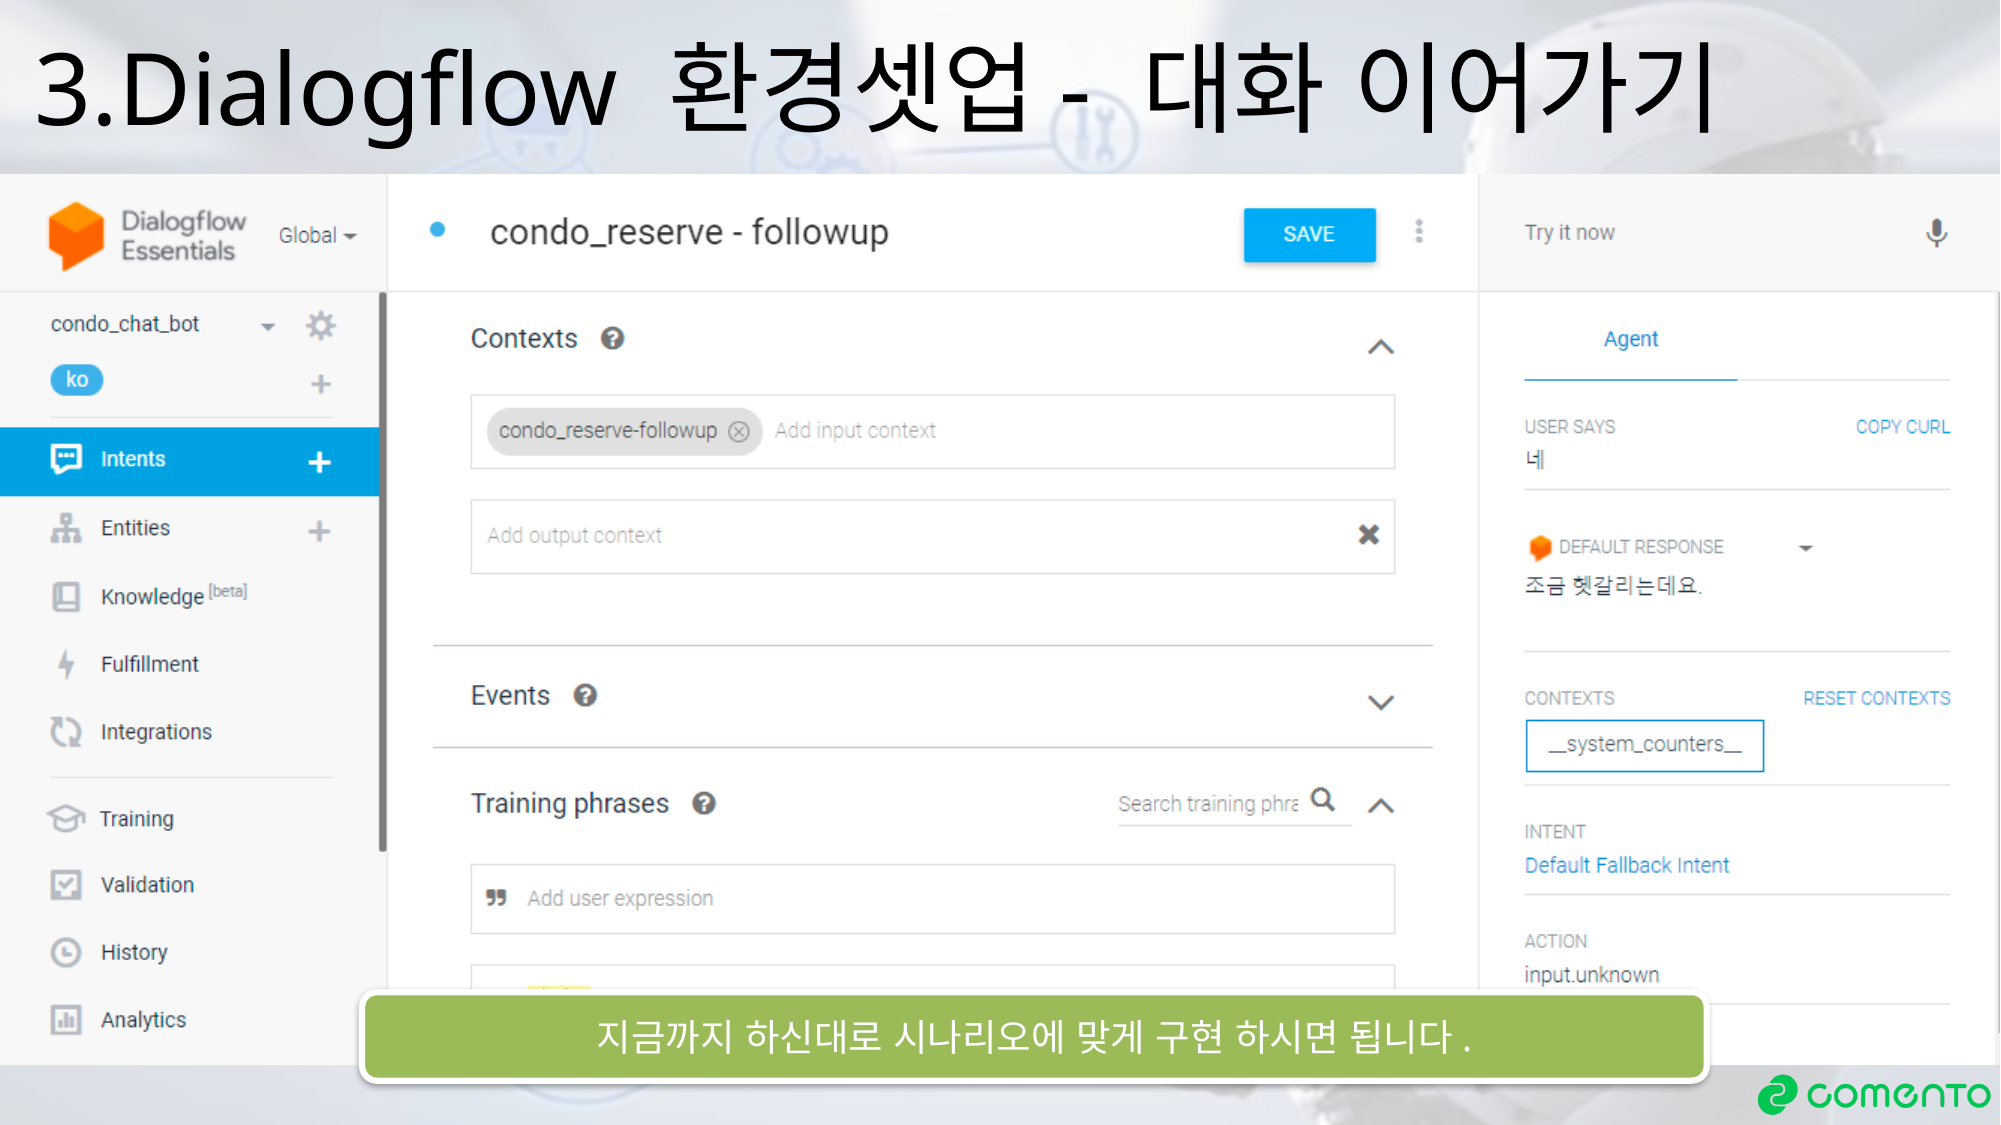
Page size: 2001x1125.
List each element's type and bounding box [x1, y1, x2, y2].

picture [0, 173, 2000, 1065]
picture [156, 455, 166, 466]
text_box [0, 1076, 2000, 1125]
picture [51, 444, 82, 475]
text_box [0, 0, 2000, 172]
picture [309, 452, 331, 473]
picture [103, 452, 125, 466]
picture [126, 452, 155, 466]
